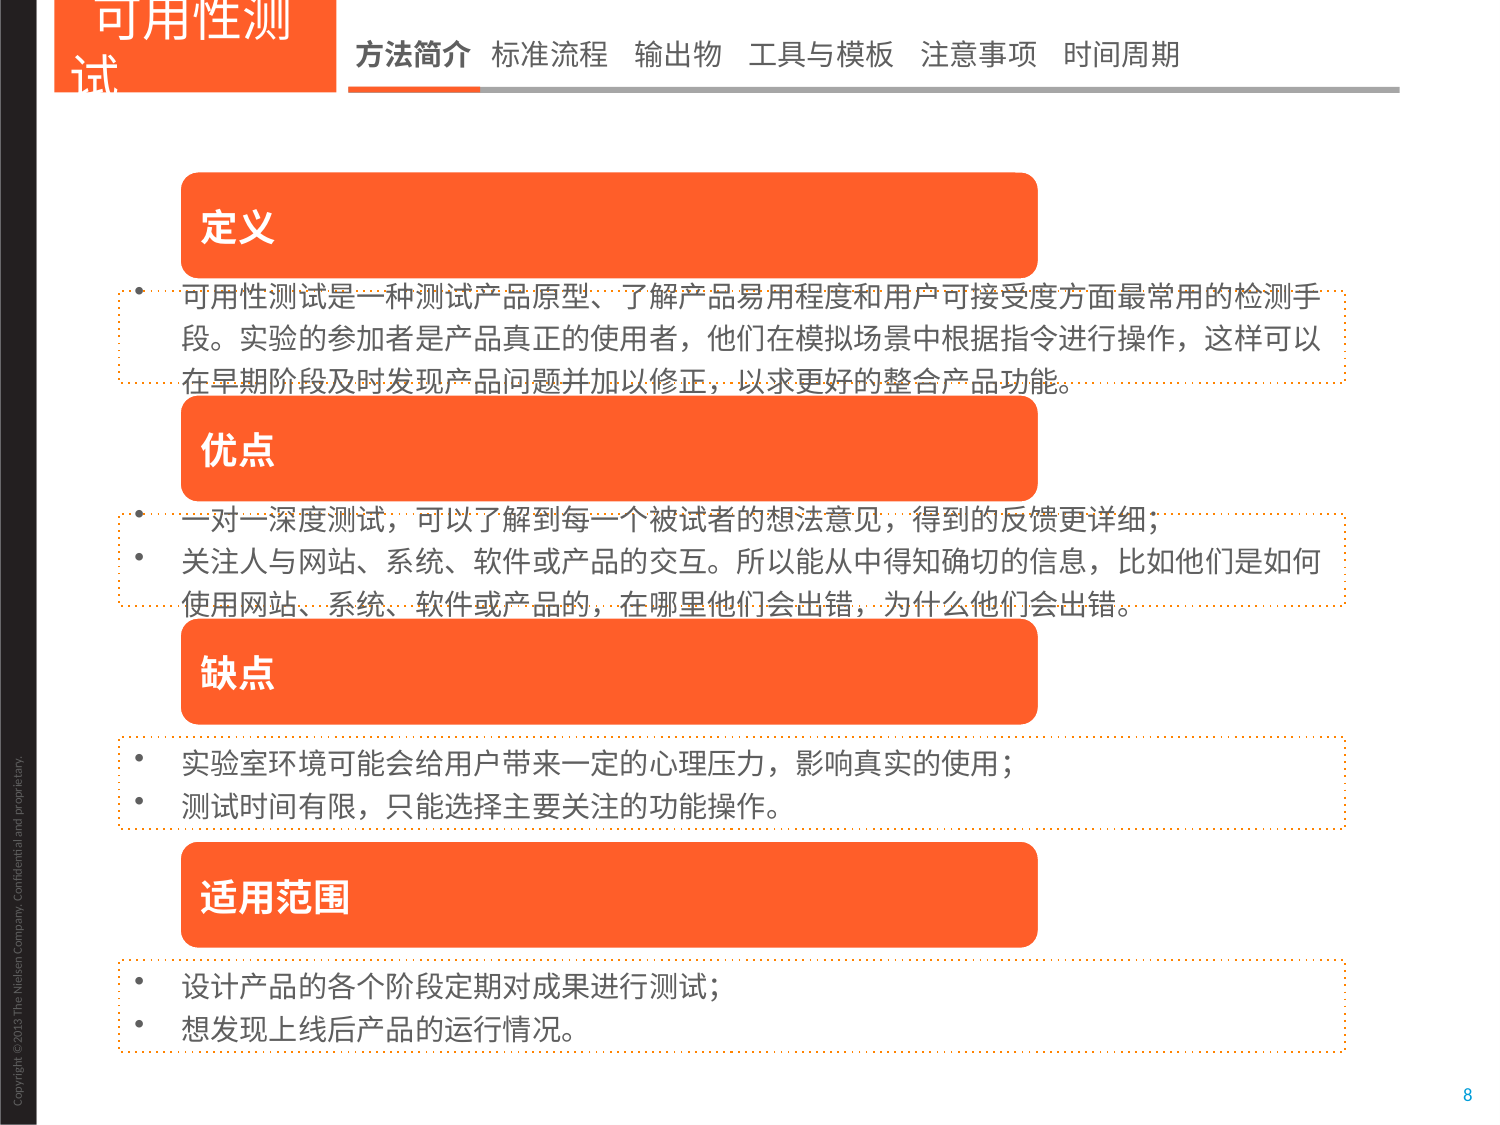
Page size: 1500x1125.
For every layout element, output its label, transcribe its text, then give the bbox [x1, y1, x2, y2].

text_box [118, 159, 1346, 1053]
text_box 方法简介 标准流程 输出物 工具与模板 注意事项 时间周期 [340, 28, 1378, 79]
text_box 可用性测试 [54, 0, 337, 93]
text_box [348, 86, 1400, 94]
picture [0, 0, 1500, 1125]
text_box [348, 86, 481, 93]
